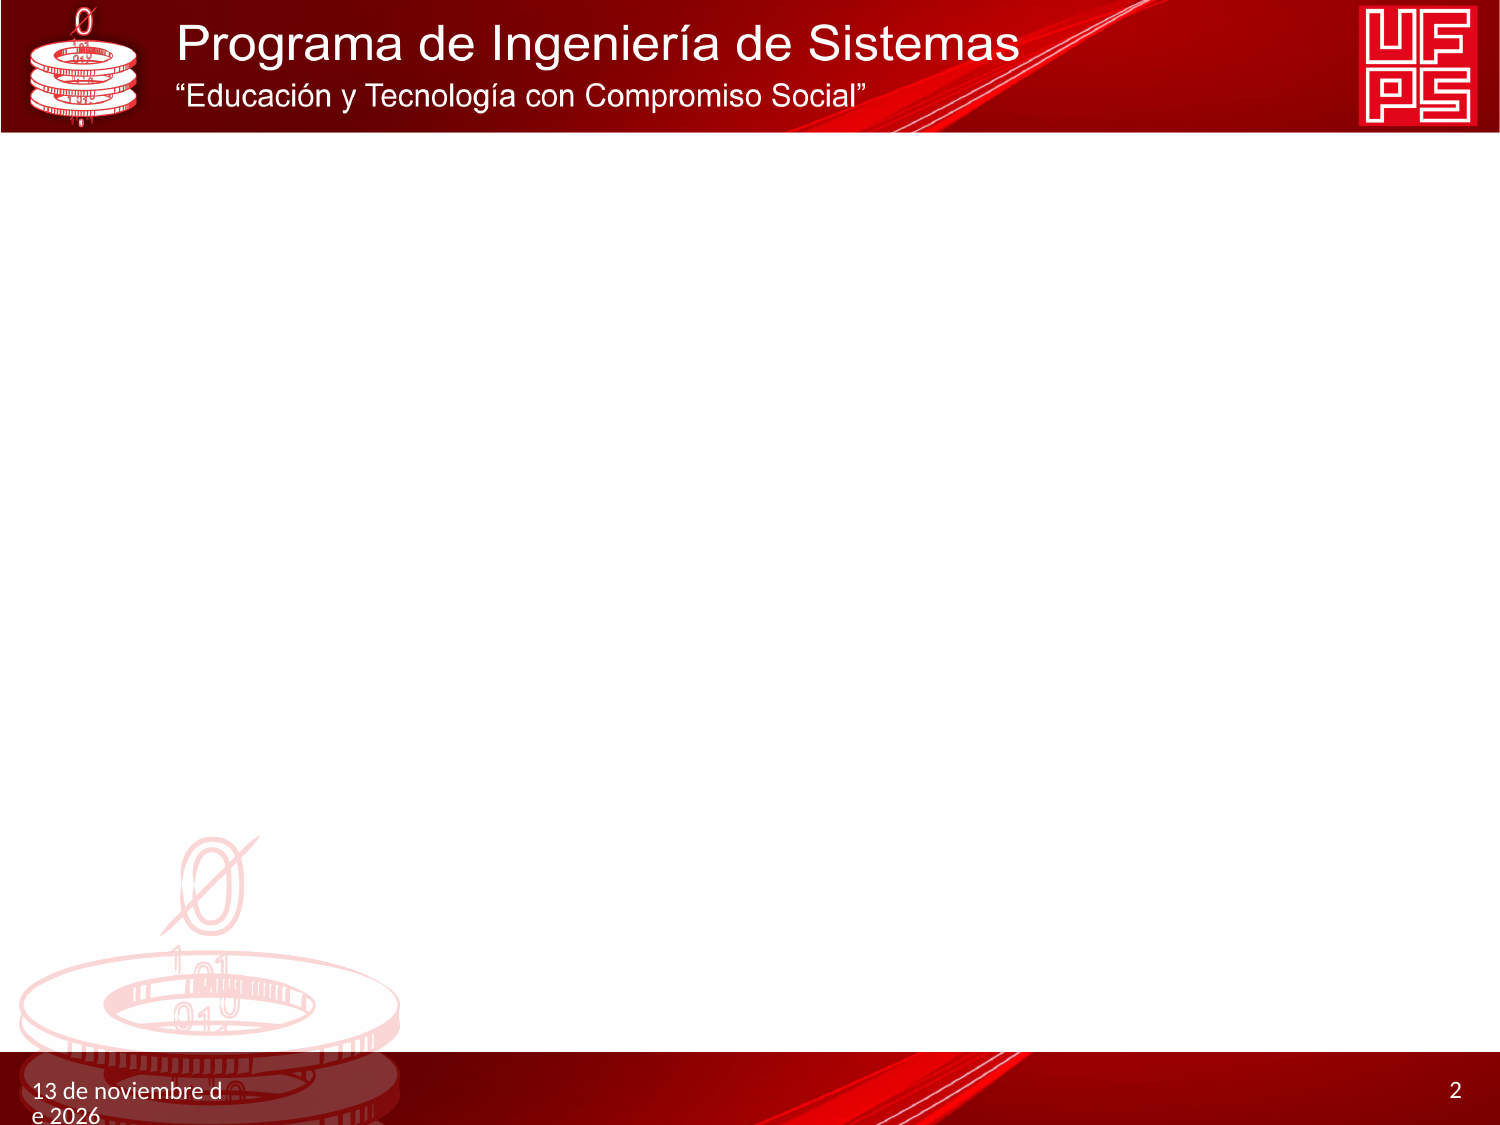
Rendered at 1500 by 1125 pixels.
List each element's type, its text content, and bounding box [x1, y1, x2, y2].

picture [0, 824, 1500, 1125]
slide_number 4 agosto 2014 [16, 1065, 244, 1113]
slide_number 2 [1343, 1064, 1478, 1113]
picture [0, 0, 1500, 133]
